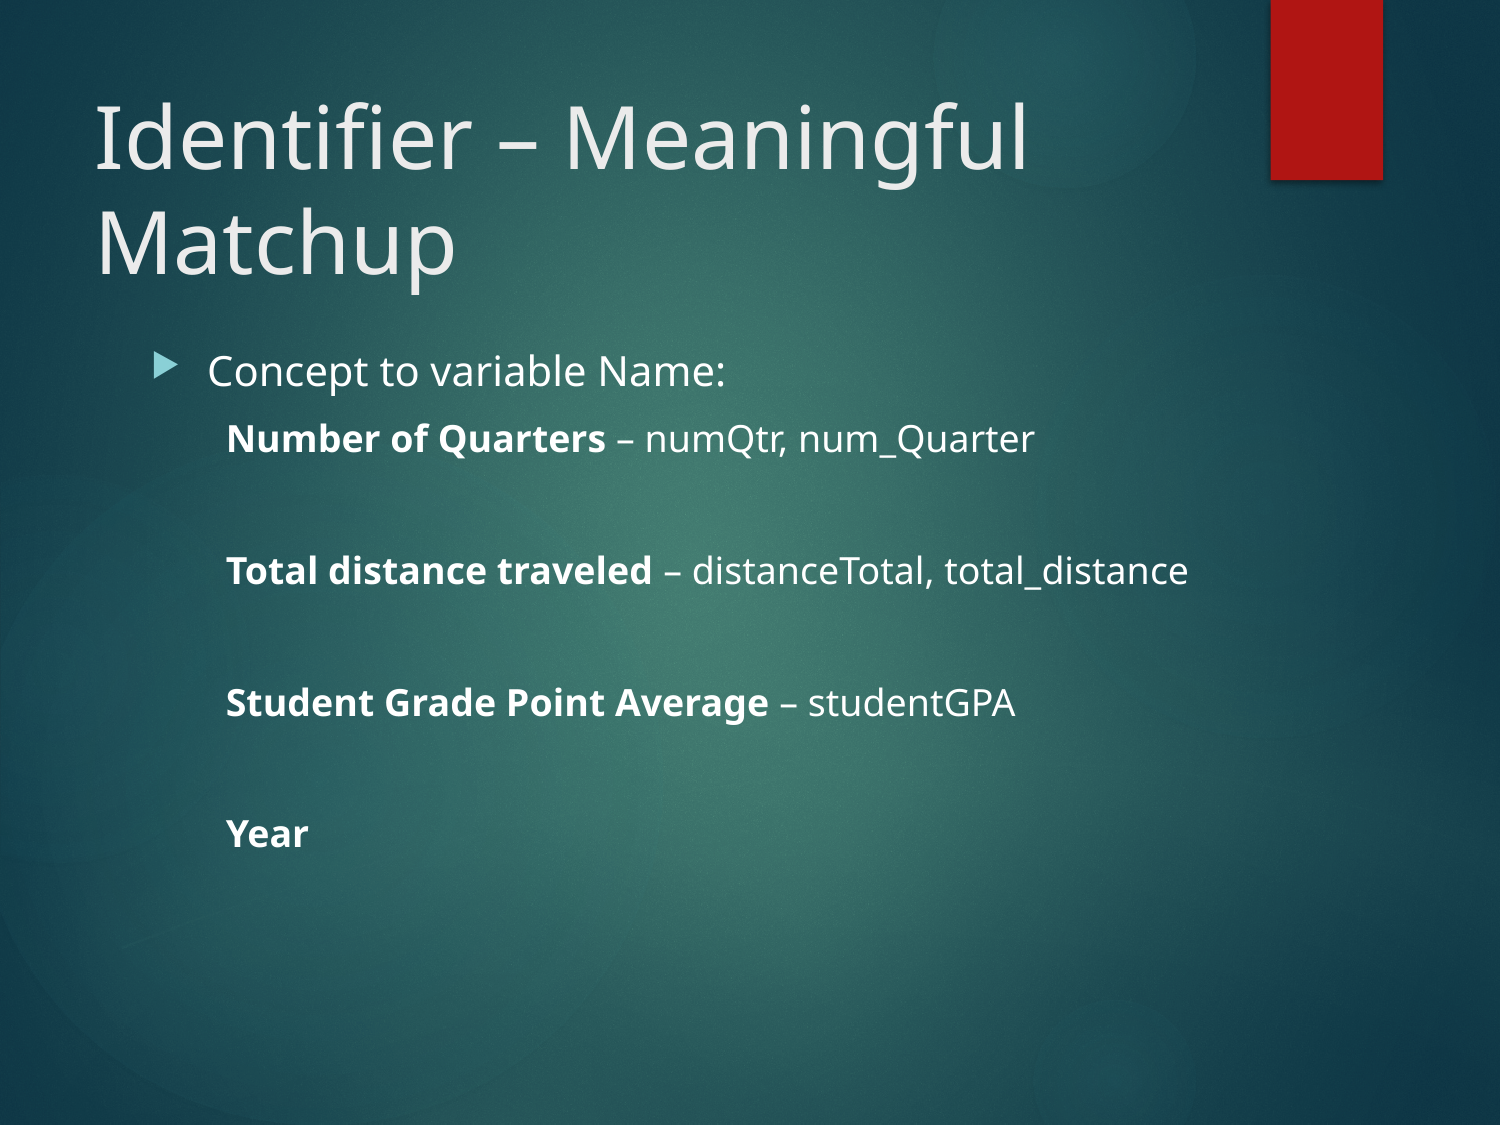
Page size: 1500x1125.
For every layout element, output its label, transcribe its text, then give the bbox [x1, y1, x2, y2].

list Concept to variable Name: Number of Quarters – numQtr, num_Quarter Total distance traveled – distanceTotal, total_distance Student Grade Point Average – studentGPA Year [135, 336, 1237, 1025]
title Identifier – Meaningful Matchup [79, 74, 1256, 304]
